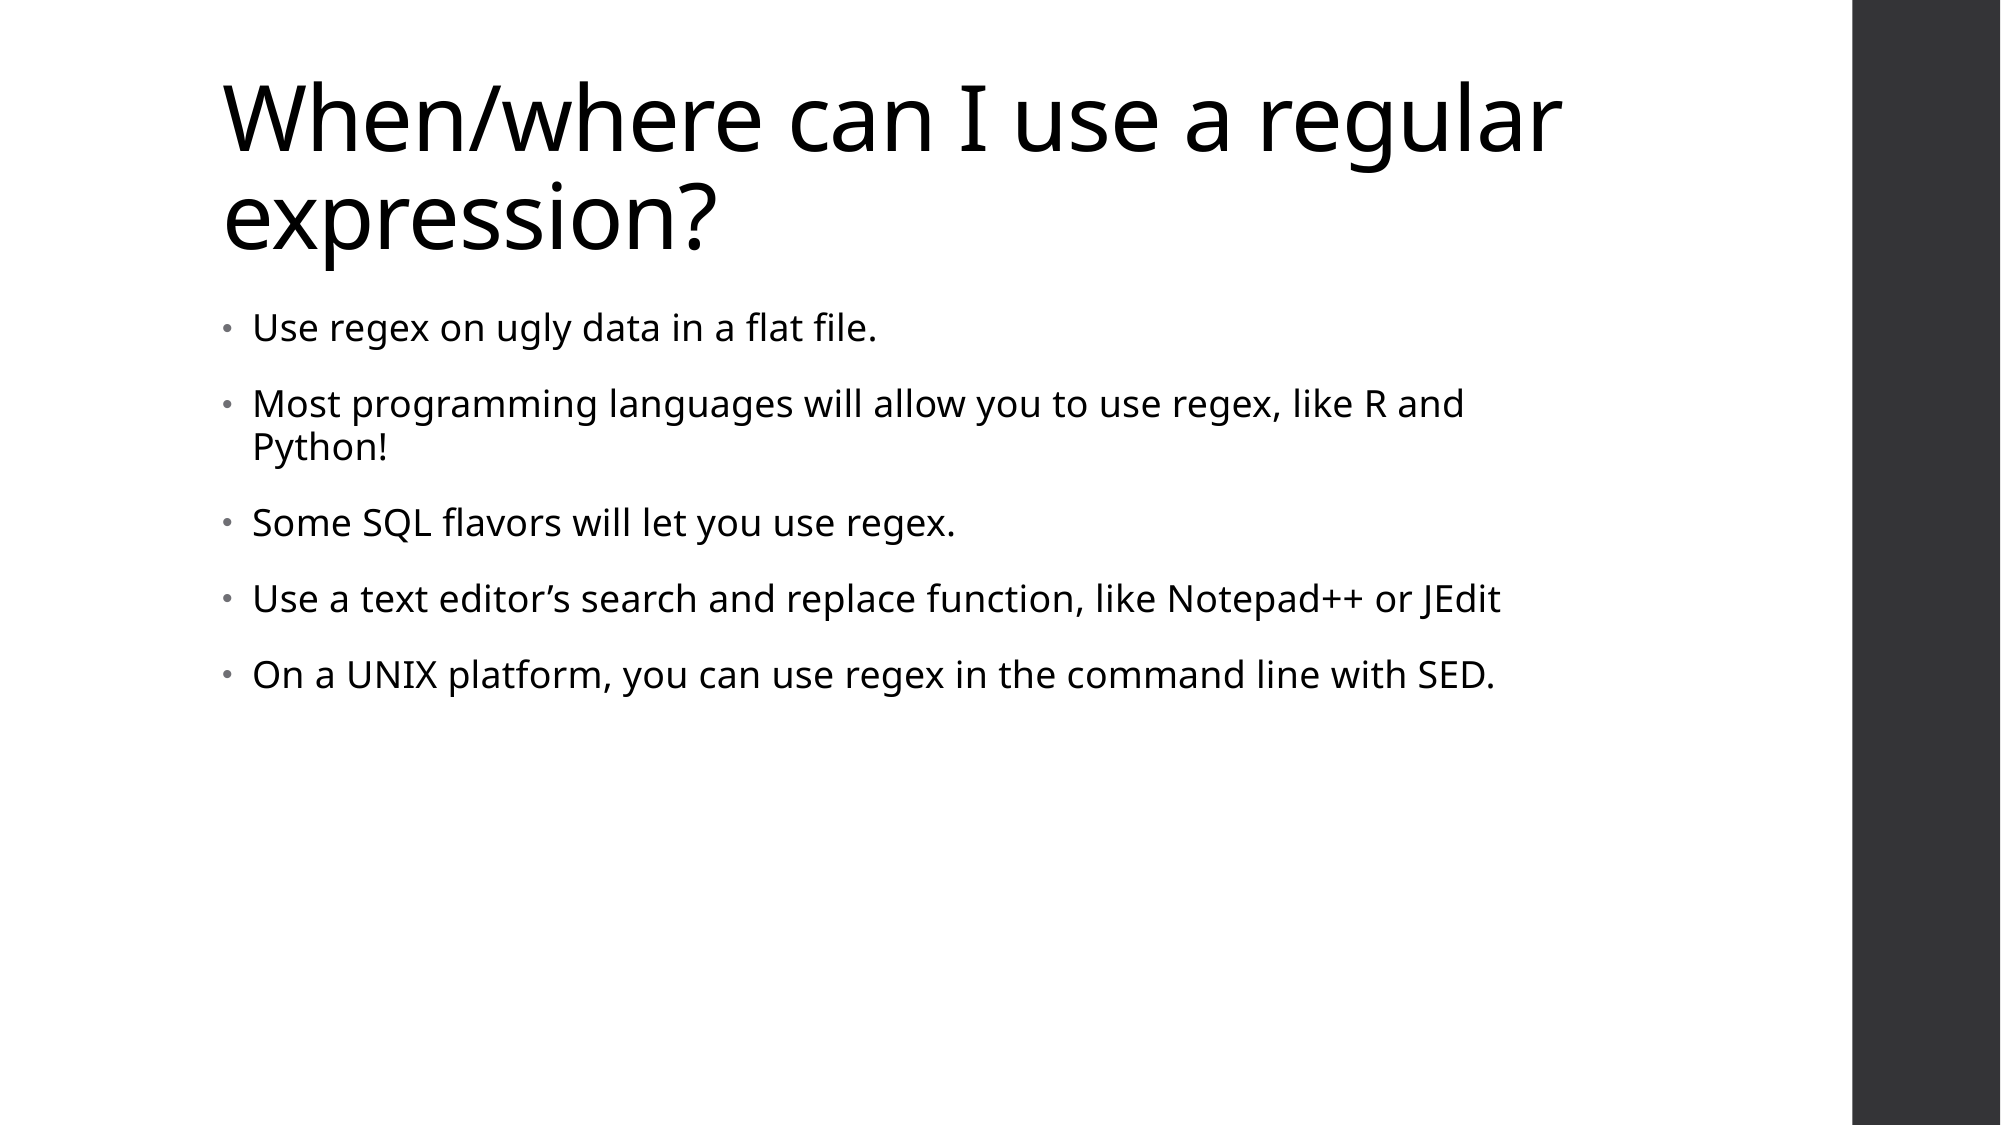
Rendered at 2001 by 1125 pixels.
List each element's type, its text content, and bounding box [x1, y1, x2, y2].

list Use regex on ugly data in a flat file. Most programming languages will allow you to use regex, like R and Python! Some SQL flavors will let you use regex. Use a text editor’s search and replace function, like Notepad++ or JEdit On a UNIX platform, you can use regex in the command line with SED. [206, 299, 1617, 1014]
title When/where can I use a regular expression? [206, 60, 1797, 278]
